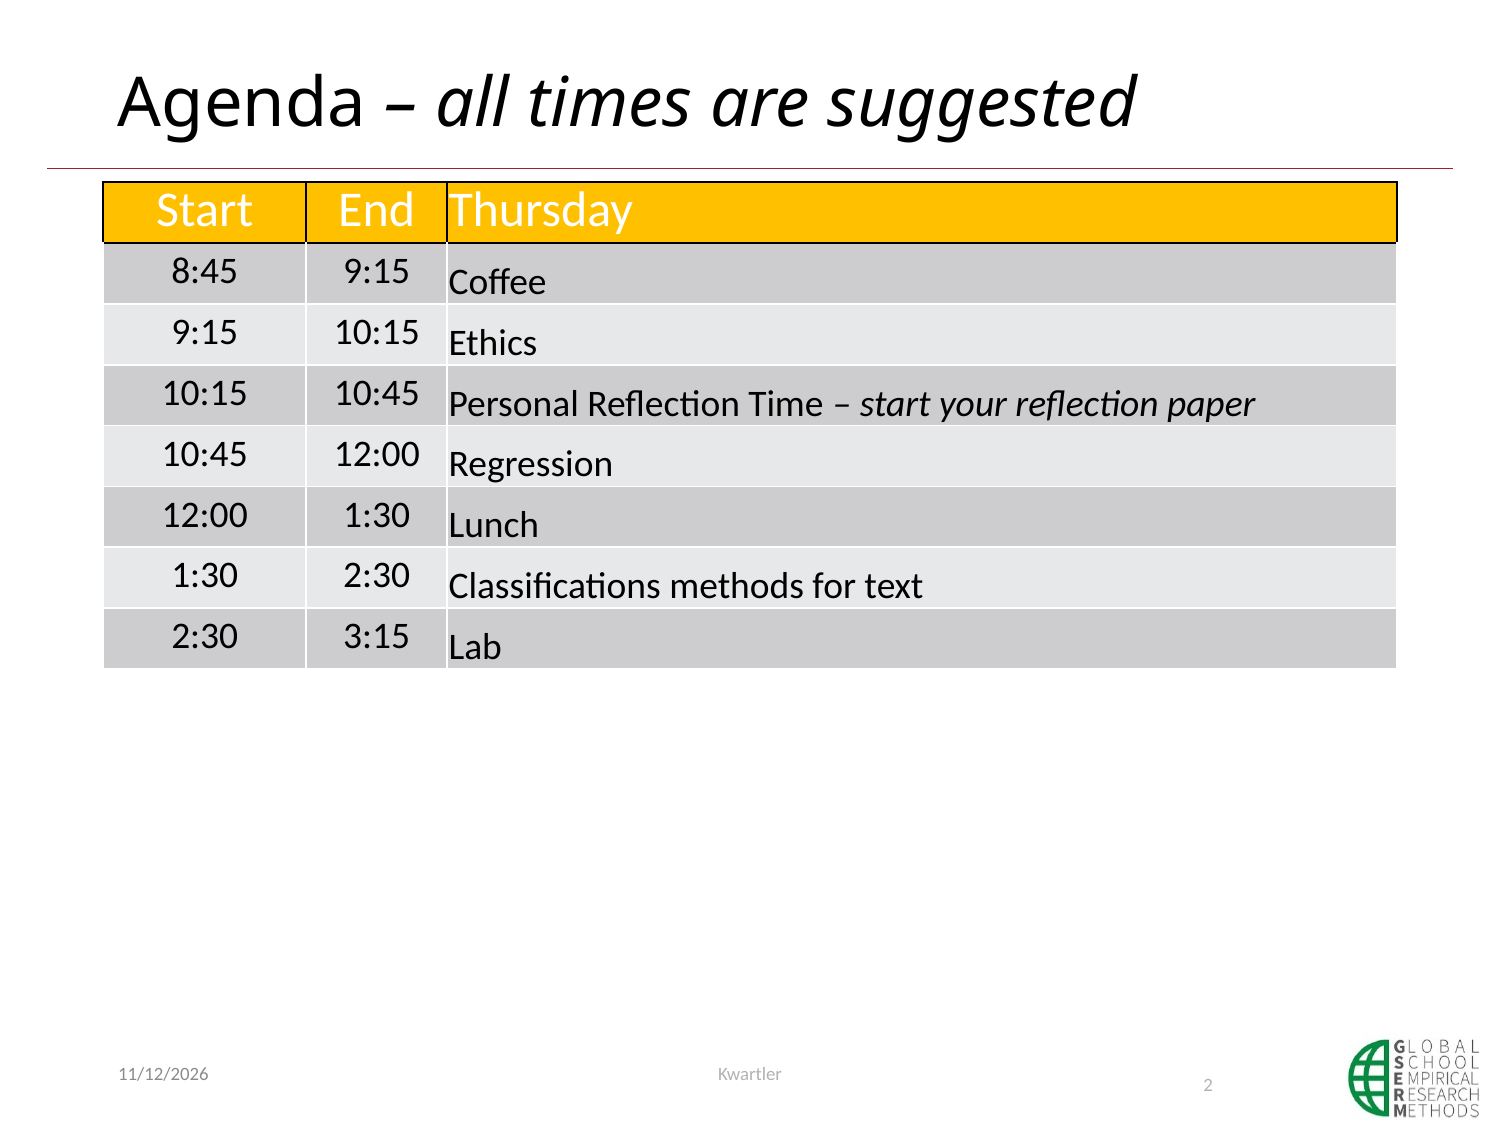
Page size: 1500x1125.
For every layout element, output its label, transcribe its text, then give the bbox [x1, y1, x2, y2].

table_cell Ethics [448, 305, 1396, 364]
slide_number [103, 1042, 441, 1103]
table_cell Lab [448, 609, 1396, 668]
table_cell 10:15 [104, 366, 305, 425]
title Agenda – all times are suggested [103, 59, 1397, 157]
table_cell Personal Reflection Time – start your reflection paper [448, 366, 1396, 425]
table_cell 3:15 [307, 609, 446, 668]
table_cell 9:15 [307, 244, 446, 303]
table_cell Regression [448, 426, 1396, 486]
footer Kwartler [496, 1042, 1004, 1103]
table_cell Lunch [448, 487, 1396, 546]
table_cell 10:45 [307, 366, 446, 425]
table_cell Classifications methods for text [448, 548, 1396, 607]
table_cell 12:00 [104, 487, 305, 546]
picture [1342, 1031, 1500, 1120]
table_cell 8:45 [104, 244, 305, 303]
table_header Start [104, 183, 305, 242]
table_cell 1:30 [104, 548, 305, 607]
table_header End [307, 183, 446, 242]
slide_number 2 [1188, 1042, 1330, 1103]
table_cell 9:15 [104, 305, 305, 364]
table_cell Coffee [448, 244, 1396, 303]
table_cell 10:45 [104, 426, 305, 486]
table_cell 2:30 [104, 609, 305, 668]
table_cell 1:30 [307, 487, 446, 546]
table_cell 2:30 [307, 548, 446, 607]
table_cell 12:00 [307, 426, 446, 486]
table_cell 10:15 [307, 305, 446, 364]
table_header Thursday [448, 183, 1396, 242]
